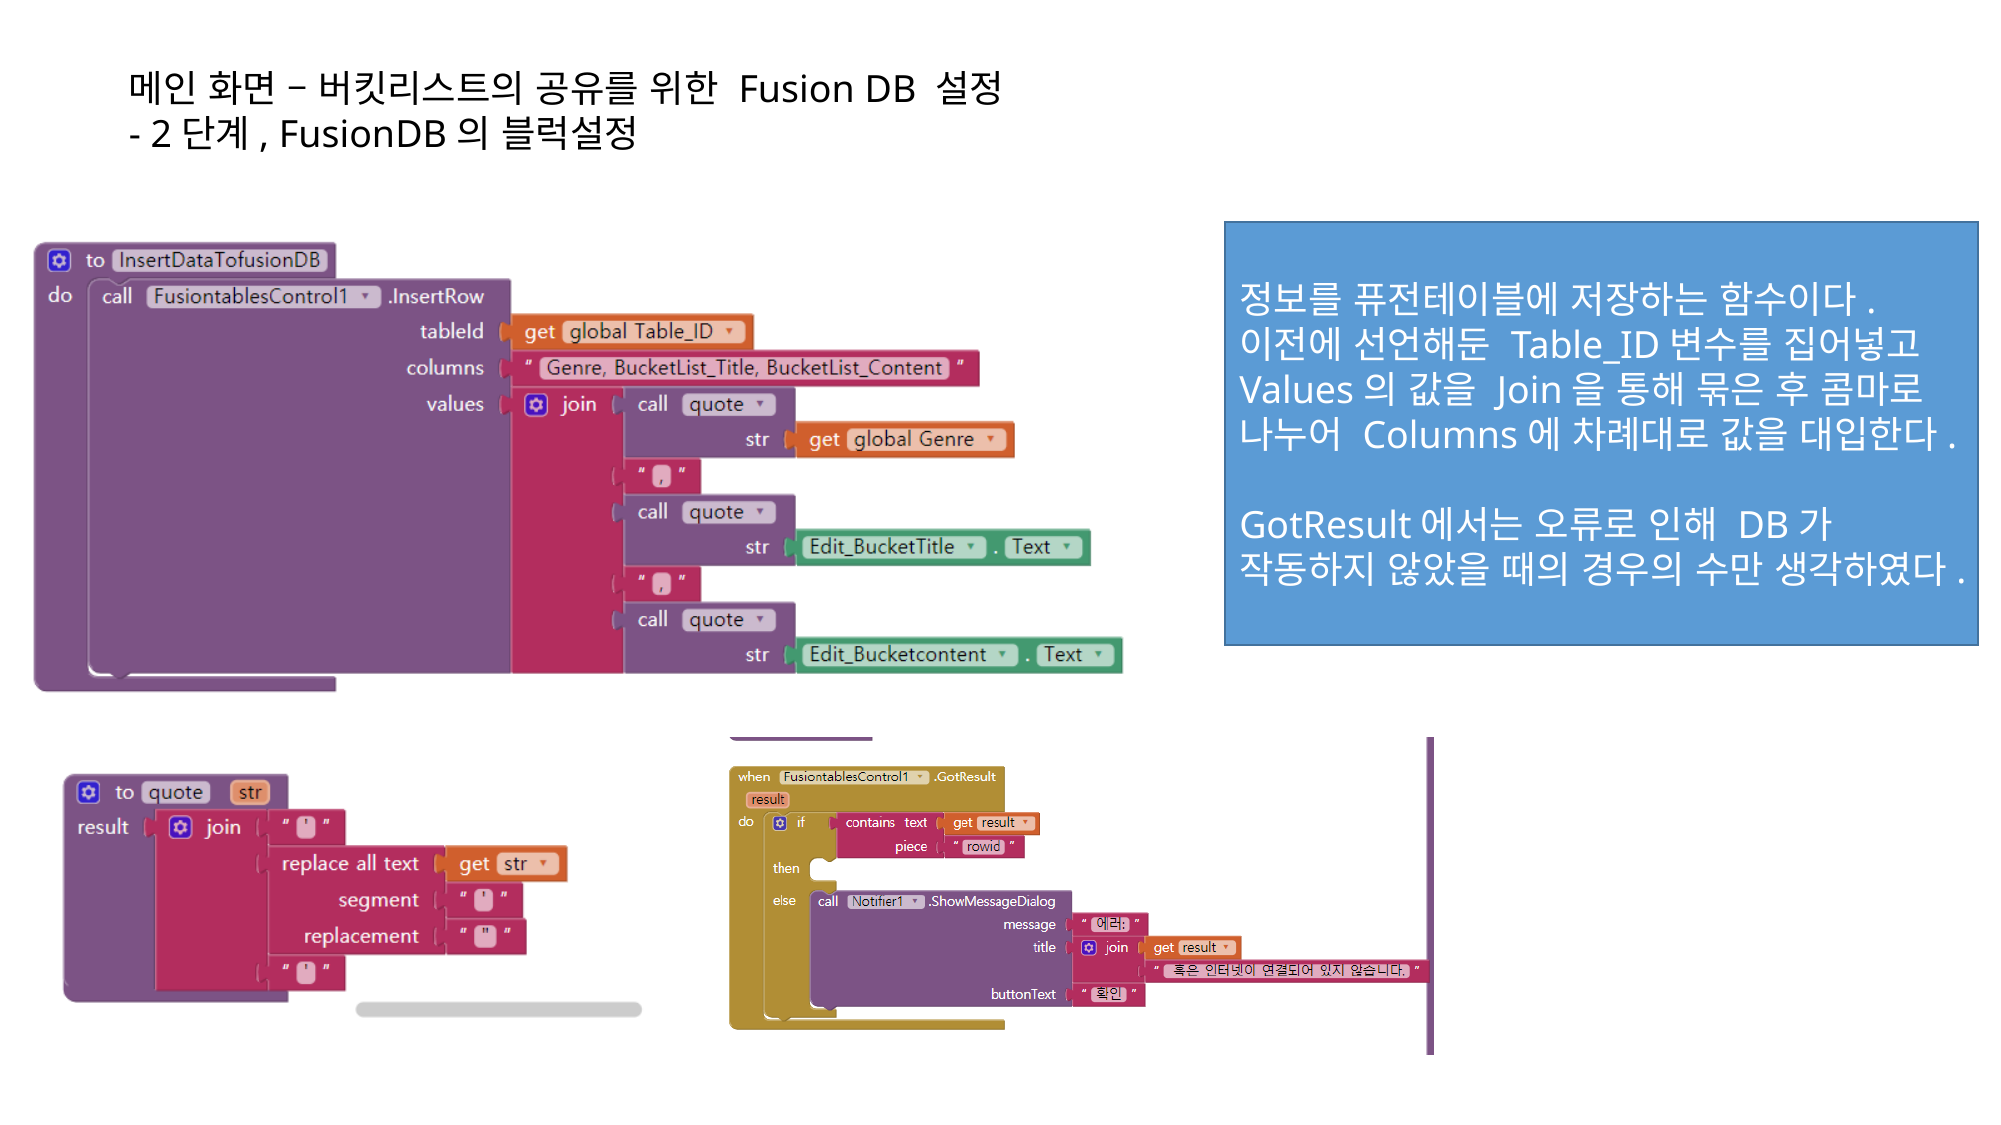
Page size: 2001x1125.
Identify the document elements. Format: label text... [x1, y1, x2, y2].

text_box 메인 화면 – 버킷리스트의 공유를 위한 Fusion DB 설정 - 2단계, FusionDB의 블럭설정 [114, 57, 1020, 163]
picture [25, 212, 1434, 1055]
text_box 정보를 퓨전테이블에 저장하는 함수이다. 이전에 선언해둔 Table_ID변수를 집어넣고 Values의 값을 Join을 통해 묶은 후 콤마로 나누어 Columns에 차례대로 값을 대입한다. GotResult에서는 오류로 인해 DB가 작동하지 않았을 때의 경우의 수만 생각하였다. [1224, 221, 1979, 646]
